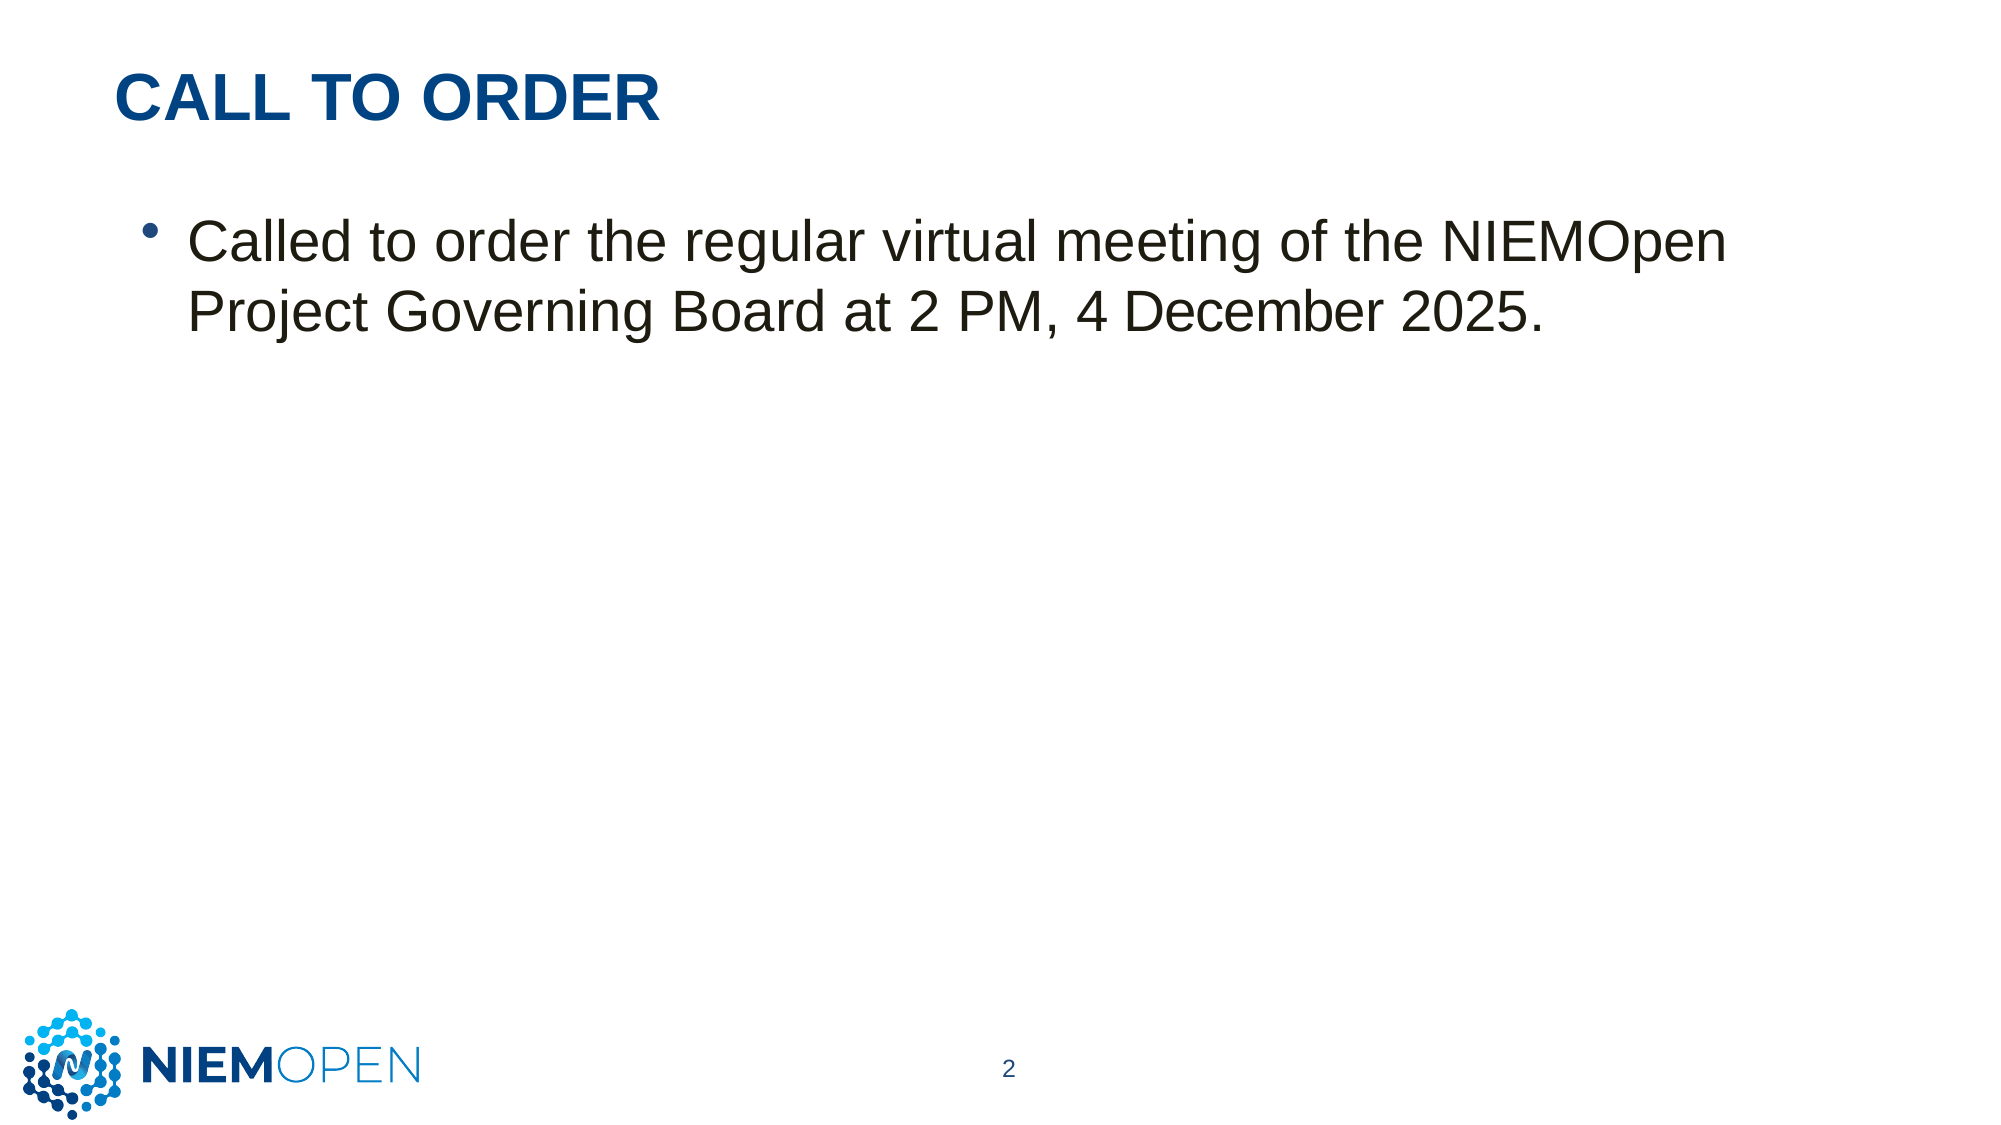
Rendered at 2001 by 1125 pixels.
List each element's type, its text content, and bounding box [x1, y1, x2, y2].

picture [23, 1009, 419, 1120]
text_box Called to order the regular virtual meeting of the NIEMOpen Project Governing Board at 2 PM, 4 December 2025. [138, 200, 1731, 343]
title CALL TO ORDER [66, 9, 1856, 242]
text_box 2 [1000, 1050, 1019, 1083]
